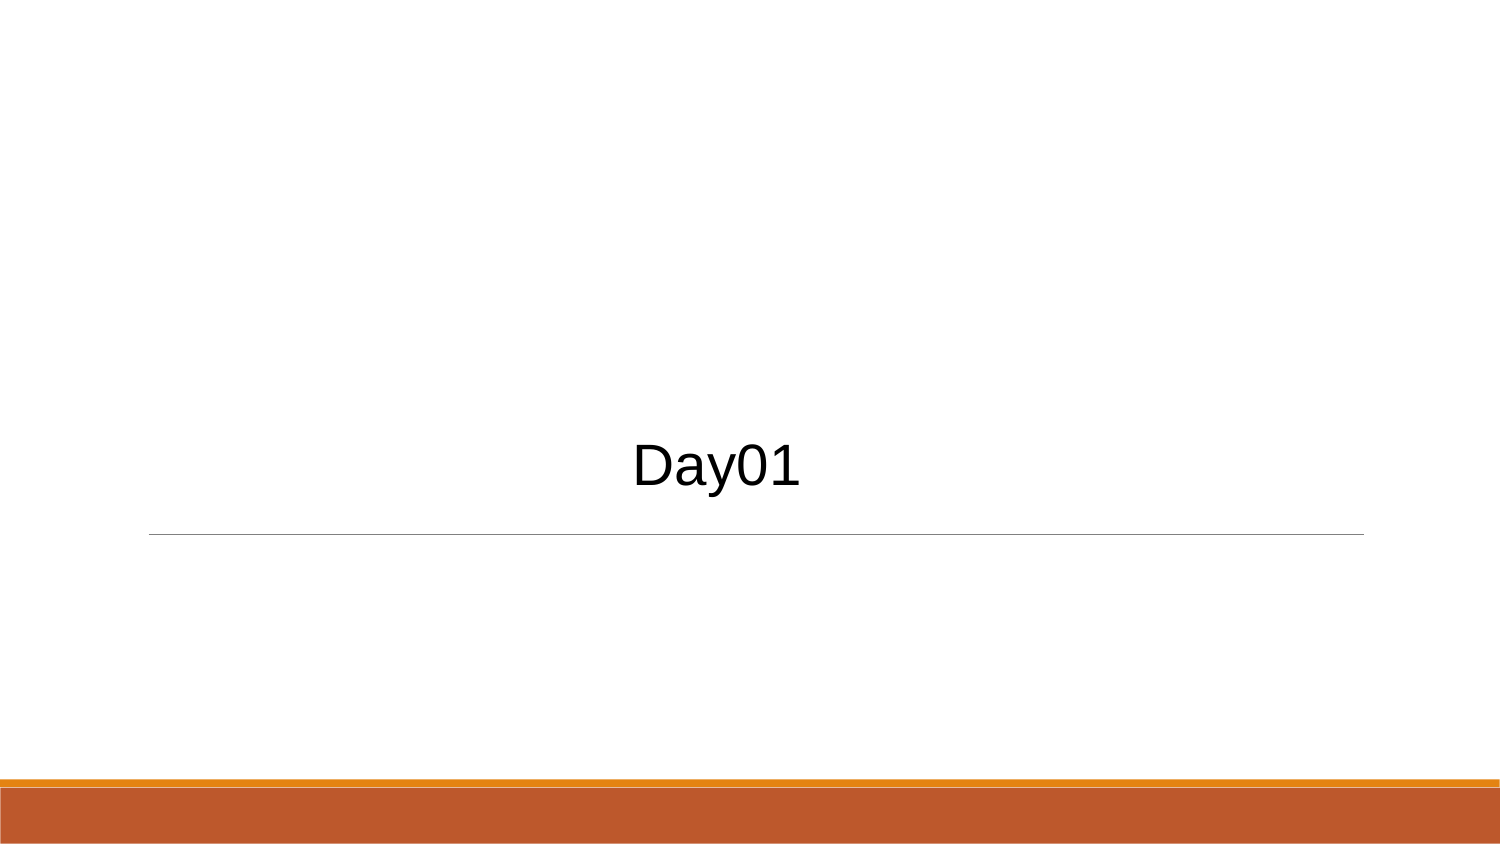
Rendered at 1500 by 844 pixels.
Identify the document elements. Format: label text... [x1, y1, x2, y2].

text_box Day01 [618, 419, 817, 504]
